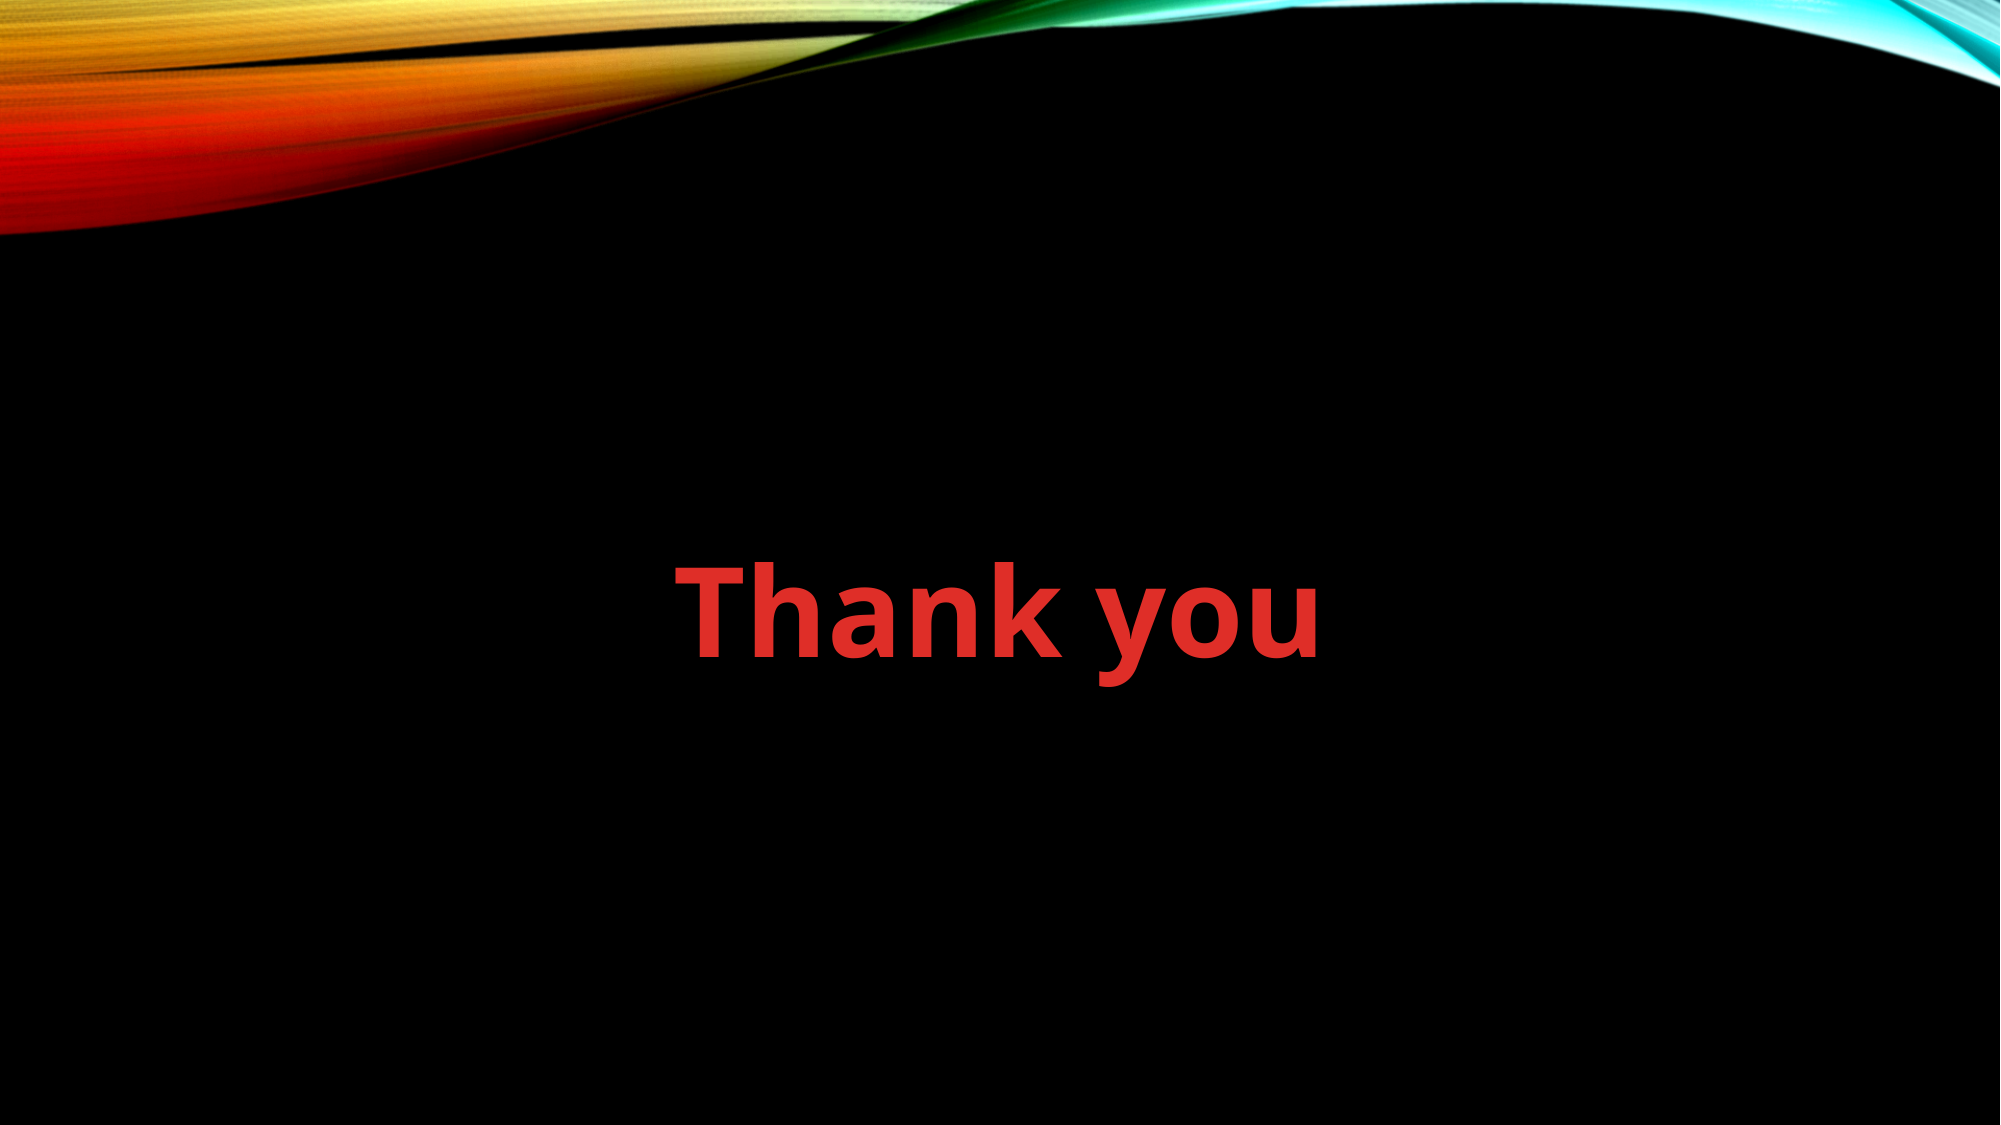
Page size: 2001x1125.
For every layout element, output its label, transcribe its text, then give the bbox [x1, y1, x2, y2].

text_box Thank you [560, 524, 1440, 690]
picture [0, 0, 2000, 237]
